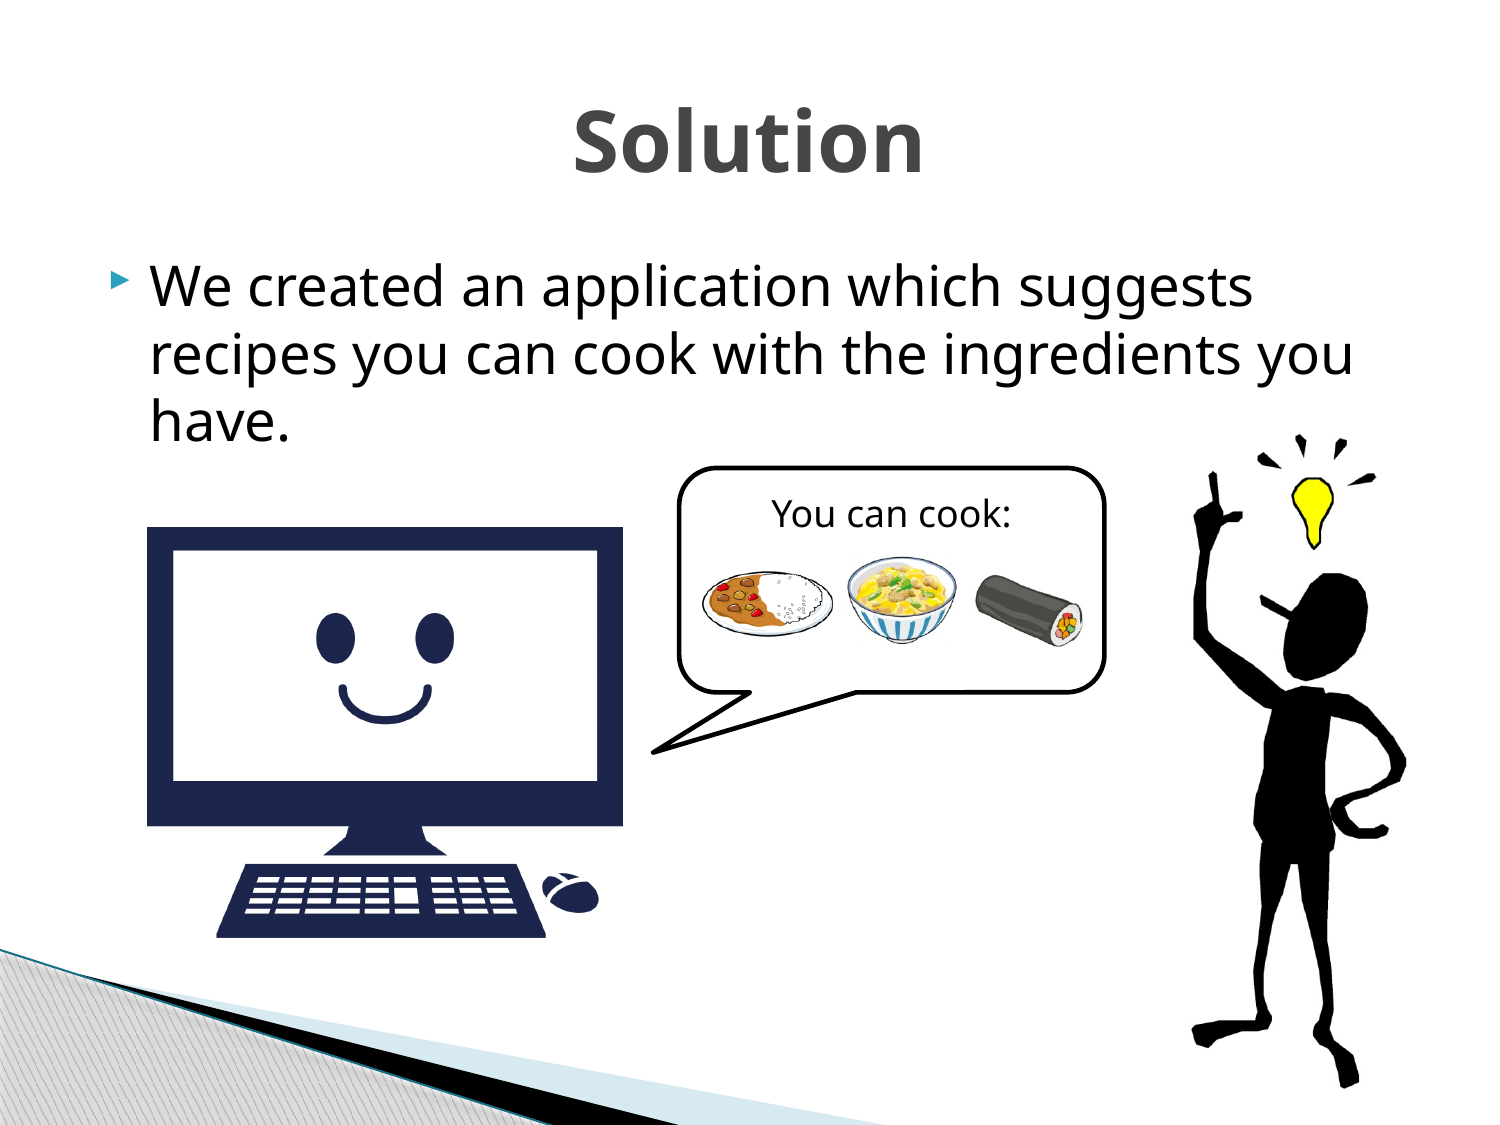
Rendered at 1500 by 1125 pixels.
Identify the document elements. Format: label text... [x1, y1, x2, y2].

picture [974, 573, 1086, 649]
picture [702, 538, 833, 669]
text_box You can cook: [648, 463, 1109, 757]
list We created an application which suggests recipes you can cook with the ingredients you have. [75, 243, 1425, 986]
picture [147, 526, 623, 939]
picture [844, 550, 960, 649]
picture [1186, 432, 1407, 1094]
title Solution [75, 45, 1425, 233]
